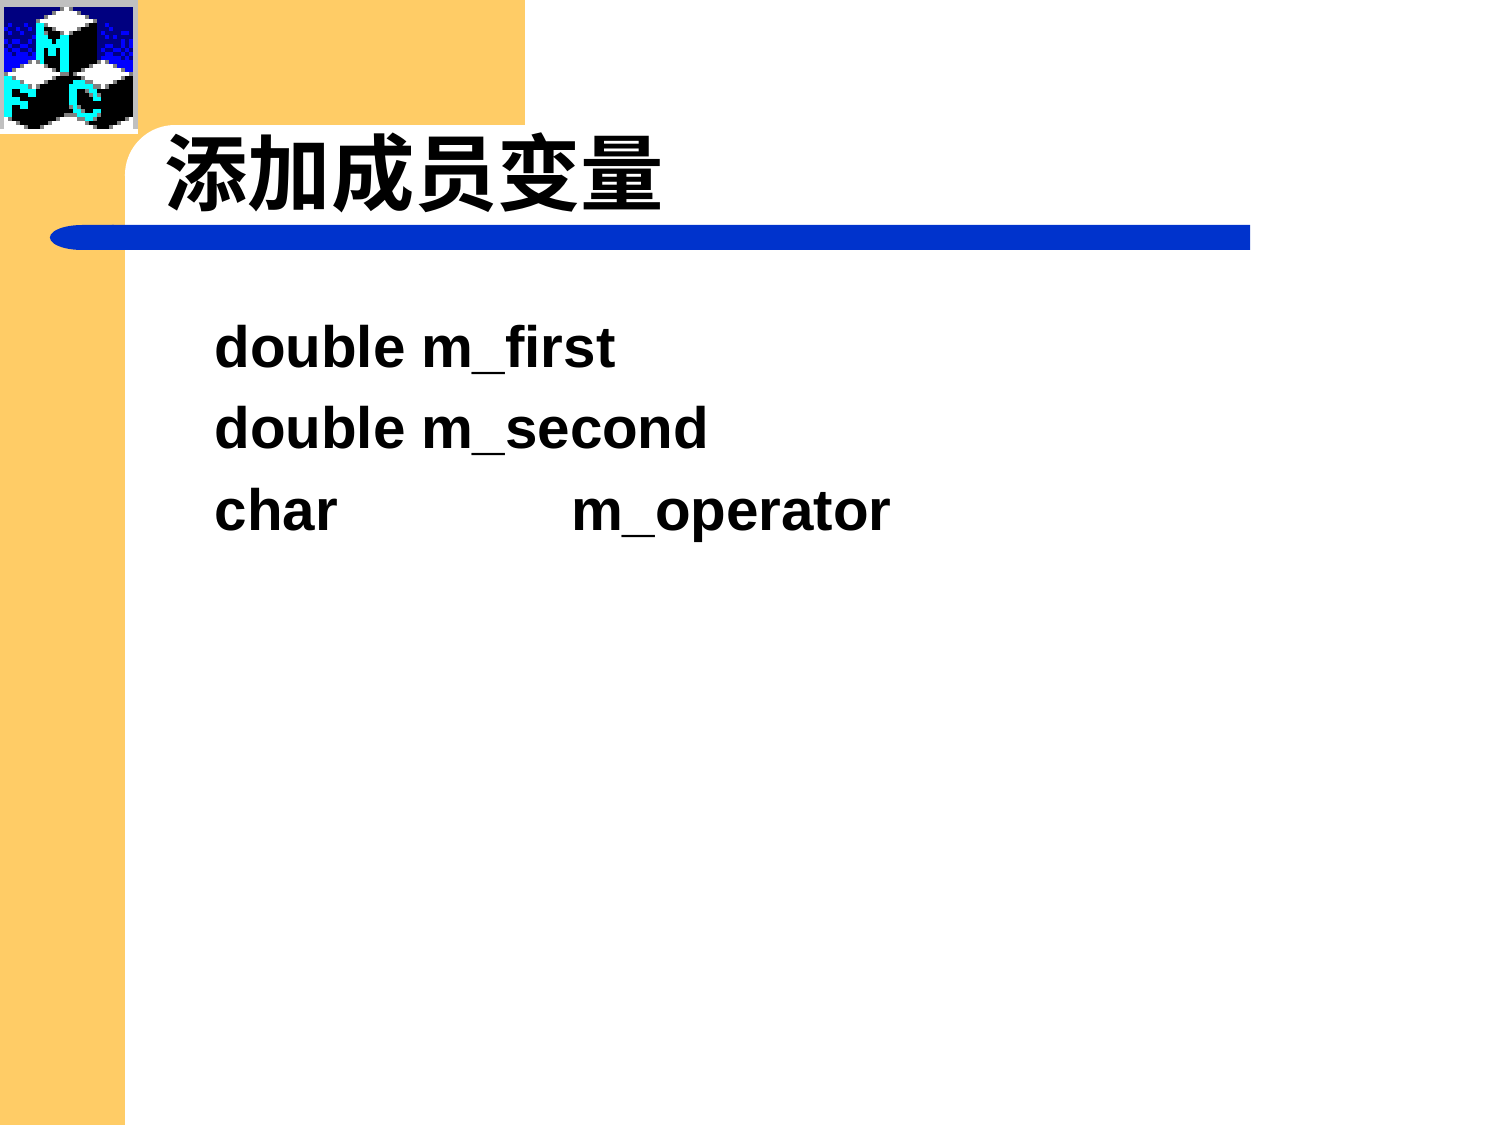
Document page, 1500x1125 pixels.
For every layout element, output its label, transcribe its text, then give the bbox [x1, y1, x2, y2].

picture [0, 0, 138, 134]
text_box double m_first double m_second char m_operator [199, 301, 1140, 622]
text_box 添加成员变量 [150, 113, 1463, 229]
